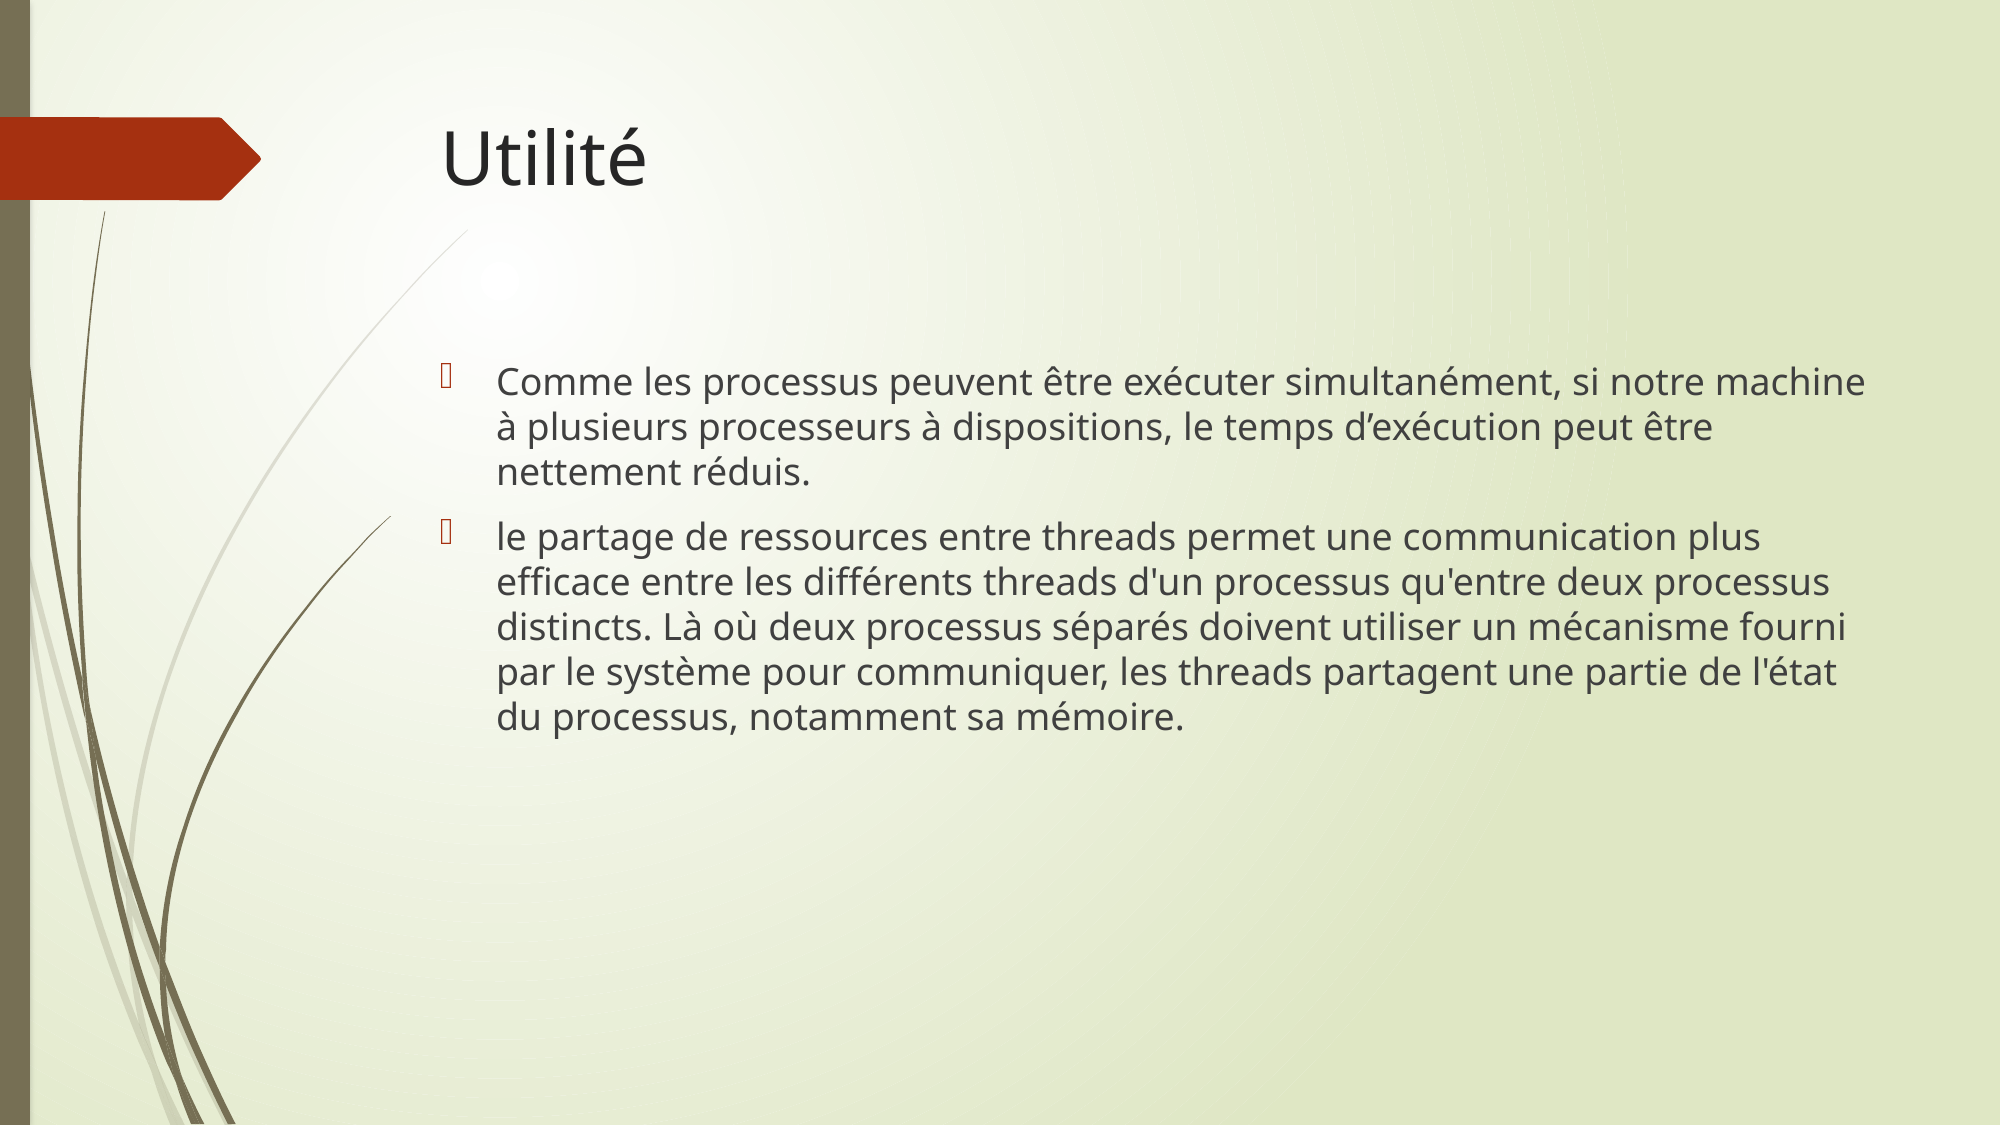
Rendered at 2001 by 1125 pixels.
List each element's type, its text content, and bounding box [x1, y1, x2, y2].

title Utilité [425, 102, 1888, 313]
list Comme les processus peuvent être exécuter simultanément, si notre machine à plusieurs processeurs à dispositions, le temps d’exécution peut être nettement réduis. le partage de ressources entre threads permet une communication plus efficace entre les différents threads d'un processus qu'entre deux processus distincts. Là où deux processus séparés doivent utiliser un mécanisme fourni par le système pour communiquer, les threads partagent une partie de l'état du processus, notamment sa mémoire. [424, 350, 1888, 970]
